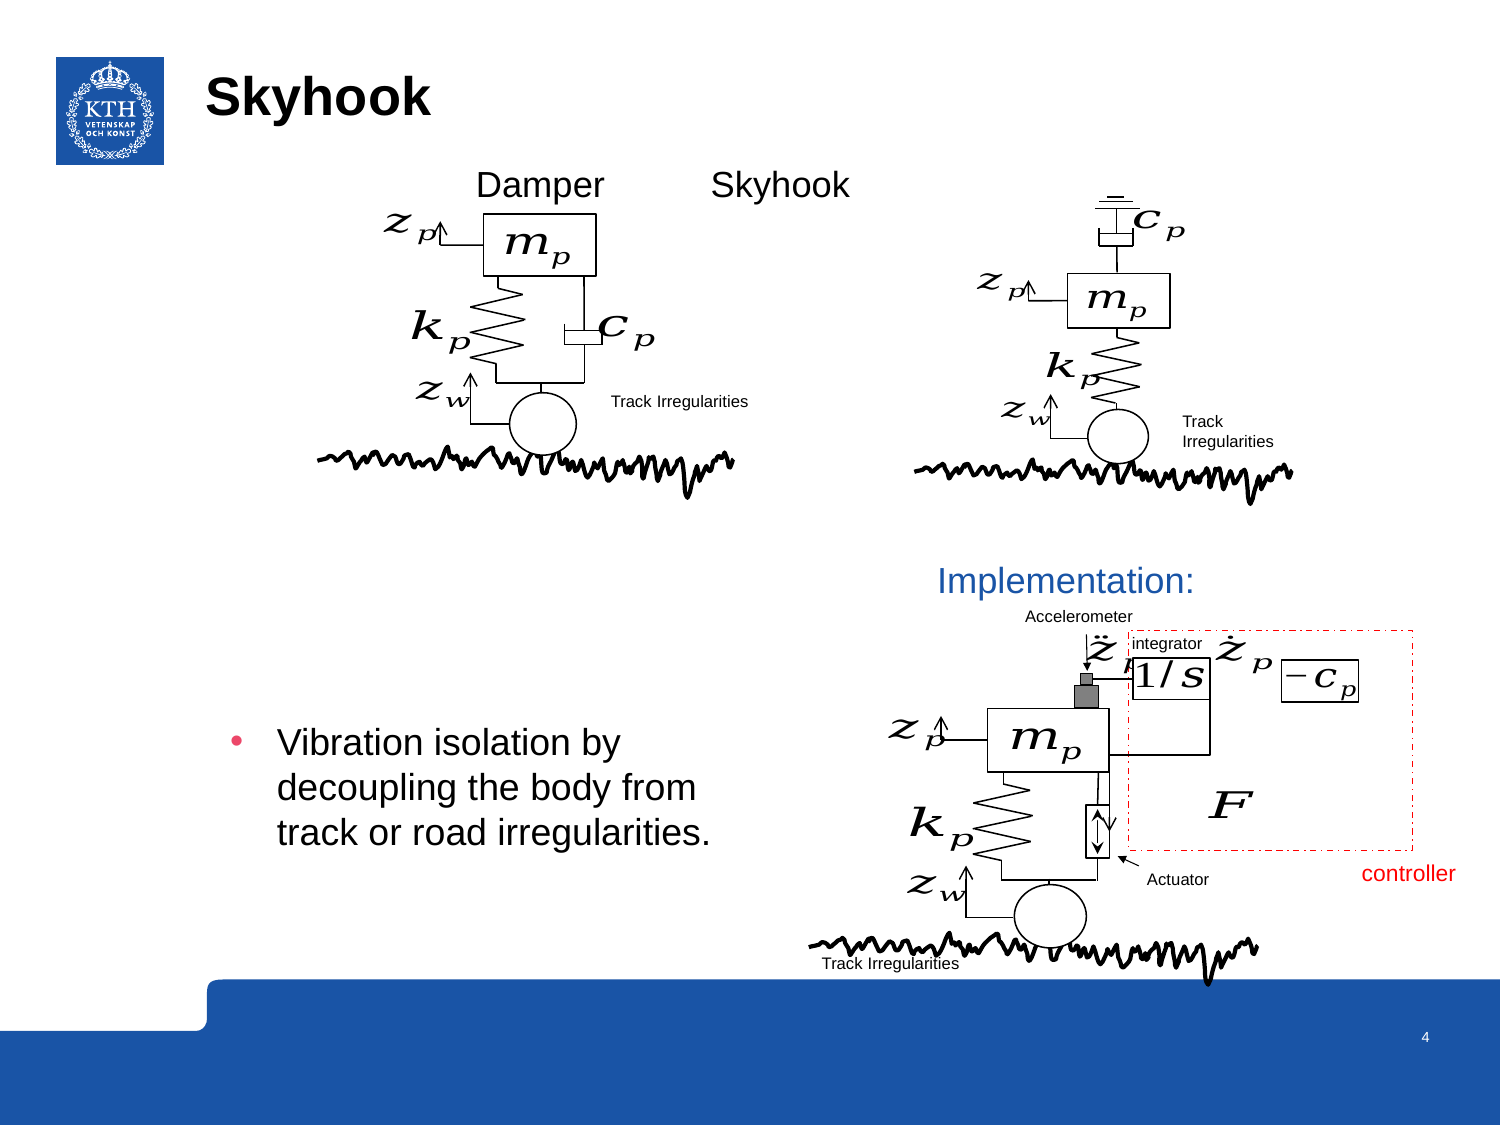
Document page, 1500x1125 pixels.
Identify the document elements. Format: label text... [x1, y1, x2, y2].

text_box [317, 202, 766, 499]
text_box 4 [1357, 1020, 1445, 1081]
title Skyhook [205, 16, 1343, 126]
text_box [806, 598, 1496, 985]
text_box Vibration isolation by decoupling the body from track or road irregularities. [215, 710, 796, 905]
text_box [914, 196, 1321, 505]
